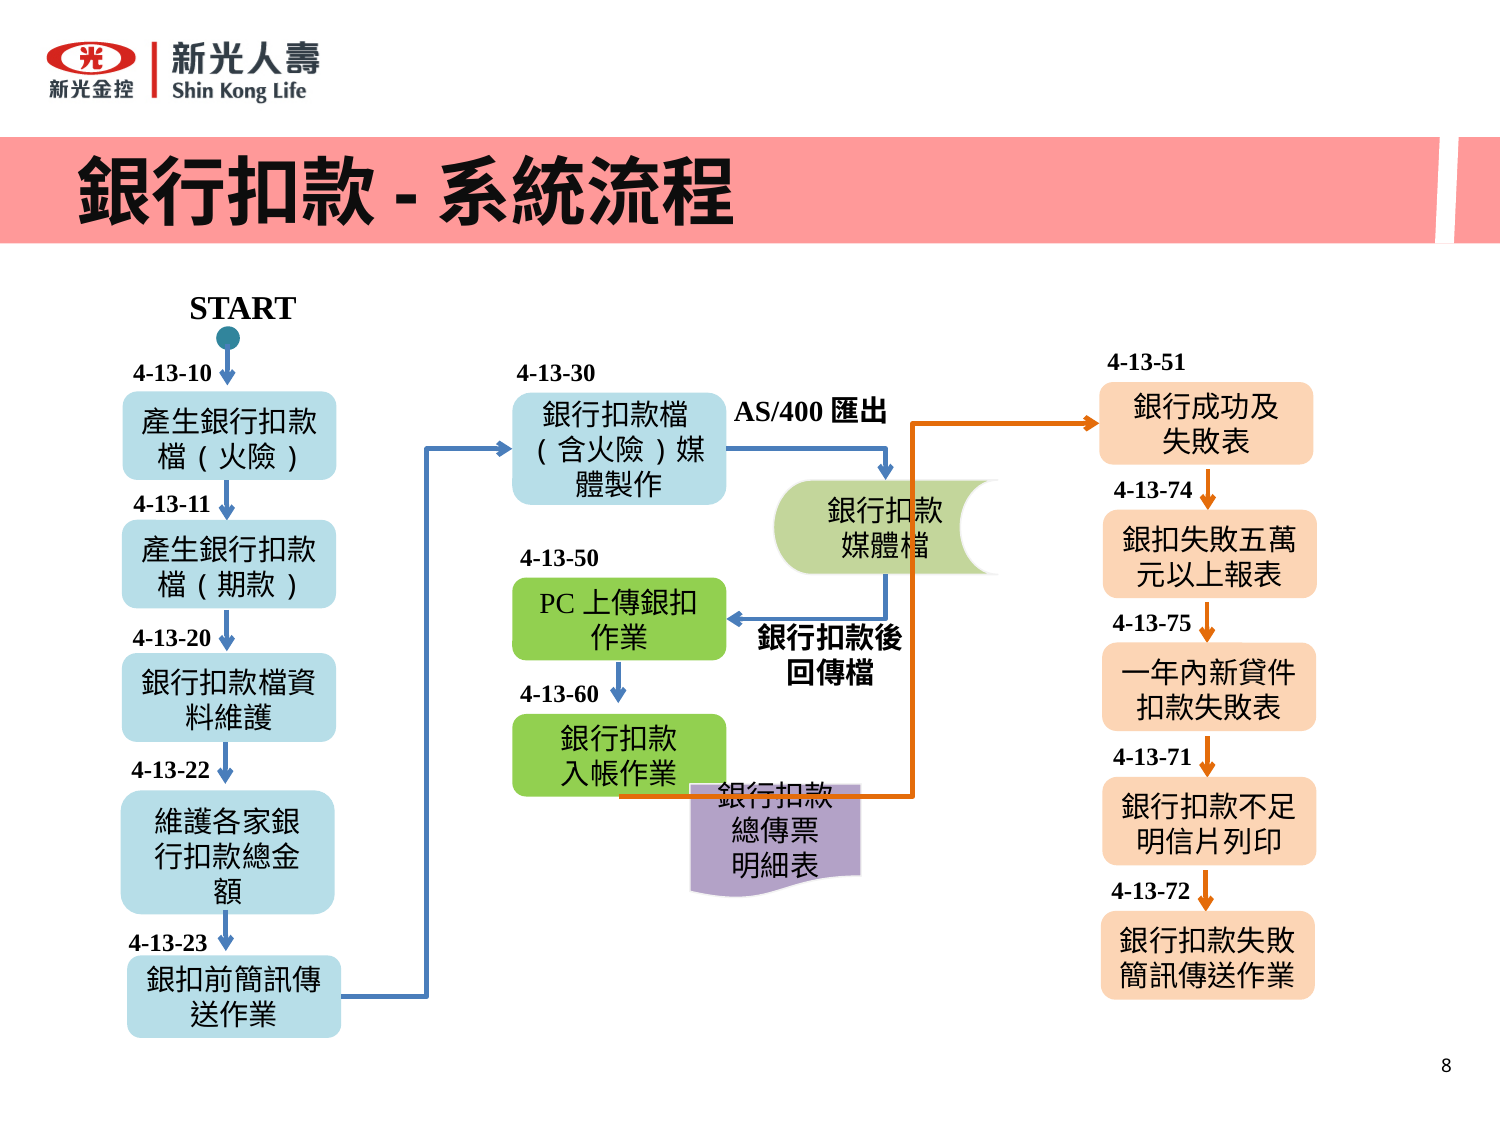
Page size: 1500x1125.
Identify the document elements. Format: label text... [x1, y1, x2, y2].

picture [0, 244, 1500, 1125]
text_box 4-13-22 [113, 746, 228, 792]
text_box 4-13-30 [501, 348, 668, 394]
text_box PC上傳銀扣作業 [517, 579, 667, 661]
picture [0, 0, 1500, 136]
text_box 銀行扣款檔資料維護 [121, 653, 335, 742]
text_box START [160, 278, 326, 334]
text_box 4-13-23 [85, 918, 251, 964]
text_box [672, 369, 1047, 851]
text_box 4-13-60 [517, 670, 667, 715]
text_box 銀行扣款總傳票 明細表 [689, 859, 862, 898]
text_box 銀行扣款 入帳作業 [517, 715, 667, 797]
text_box 4-13-72 [1094, 867, 1208, 912]
text_box 4-13-10 [115, 349, 230, 395]
text_box 銀行成功及 失敗表 [1099, 382, 1314, 465]
text_box 產生銀行扣款檔(火險) [122, 391, 337, 480]
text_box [0, 136, 1500, 244]
text_box 4-13-71 [1095, 733, 1210, 778]
text_box 4-13-11 [115, 480, 226, 526]
text_box 產生銀行扣款檔(期款) [121, 519, 335, 609]
text_box 4-13-74 [1096, 465, 1211, 511]
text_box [340, 448, 513, 997]
text_box 銀扣前簡訊傳送作業 [127, 955, 342, 1038]
text_box 銀行扣款失敗簡訊傳送作業 [1100, 910, 1315, 1000]
text_box 4-13-51 [1092, 338, 1258, 383]
text_box 維護各家銀行扣款總金額 [120, 790, 335, 915]
text_box 4-13-75 [1095, 598, 1210, 644]
text_box 一年內新貸件扣款失敗表 [1102, 642, 1317, 732]
text_box 銀扣失敗五萬元以上報表 [1102, 509, 1317, 599]
text_box [216, 326, 240, 350]
text_box 4-13-50 [517, 533, 667, 579]
text_box 銀行扣款不足 明信片列印 [1102, 776, 1317, 866]
text_box 銀行扣款檔(含火險)媒體製作 [512, 394, 667, 505]
text_box 4-13-20 [115, 613, 229, 659]
